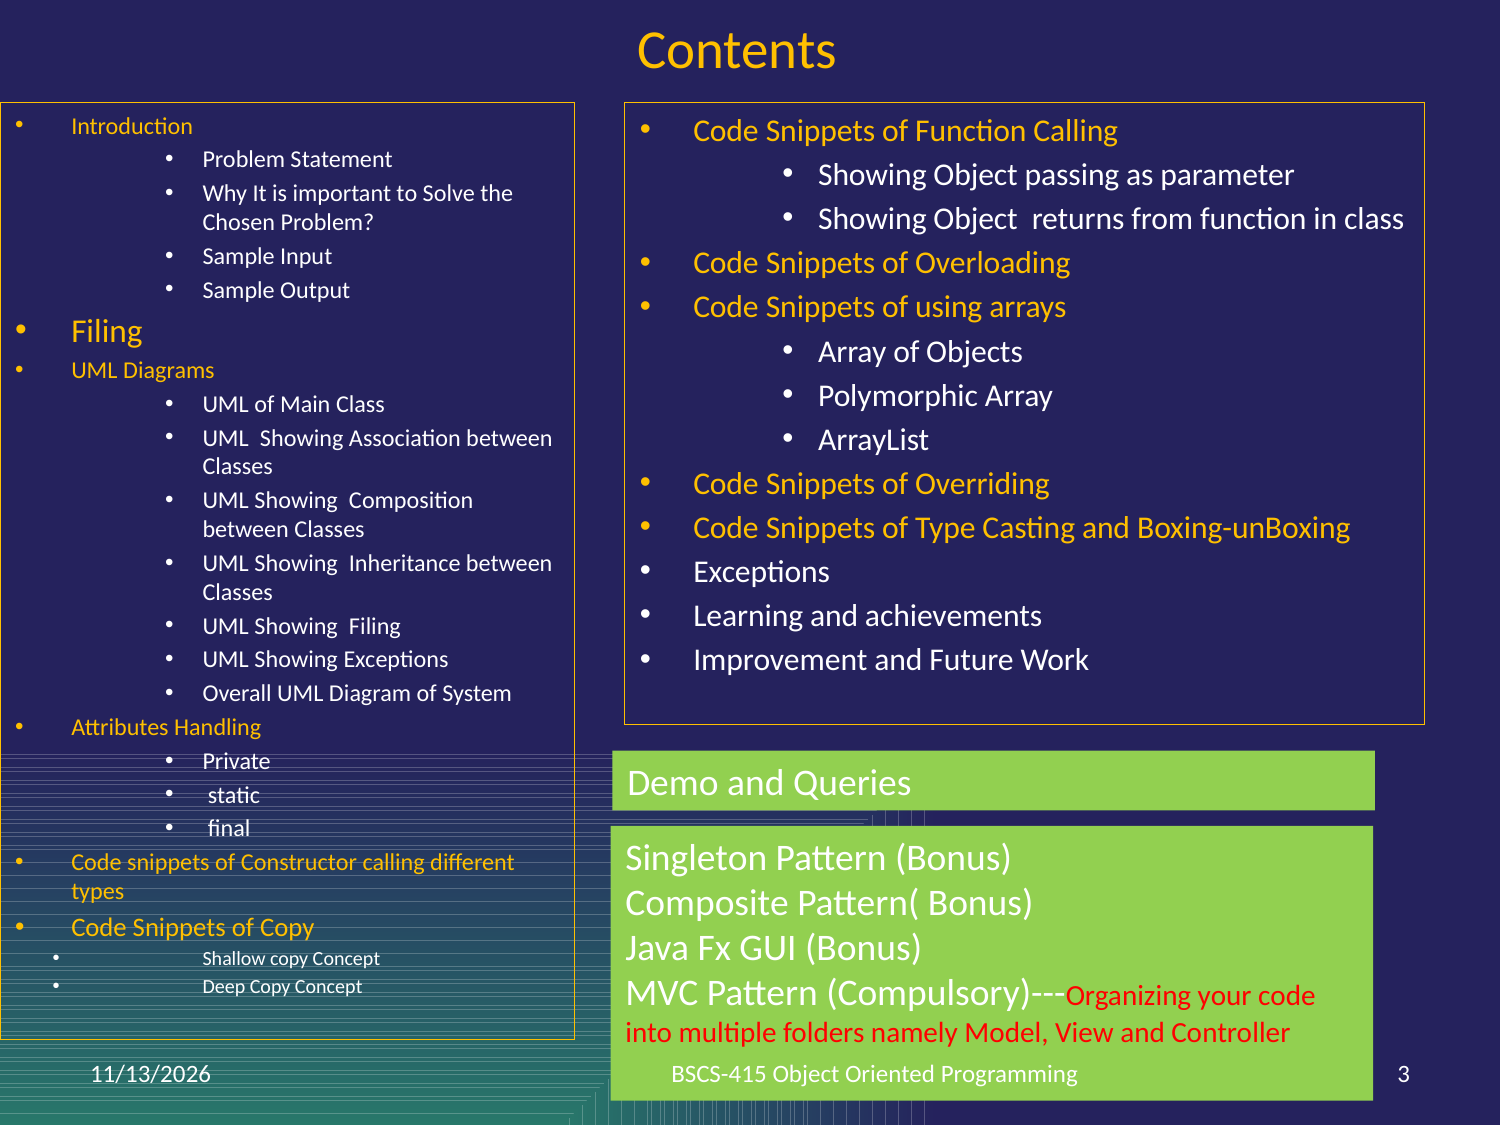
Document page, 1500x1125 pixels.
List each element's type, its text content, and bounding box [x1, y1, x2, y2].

footer BSCS-415 Object Oriented Programming [512, 1042, 1238, 1103]
slide_number 3 [1238, 1042, 1425, 1103]
text_box Code Snippets of Function Calling Showing Object passing as parameter Showing Object returns from function in class Code Snippets of Overloading Code Snippets of using arrays Array of Objects Polymorphic Array ArrayList Code Snippets of Overriding Code Snippets of Type Casting and Boxing-unBoxing Exceptions Learning and achievements Improvement and Future Work [624, 102, 1425, 725]
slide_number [75, 1042, 425, 1103]
text_box Demo and Queries [612, 750, 1375, 811]
title Contents [62, 6, 1413, 88]
text_box Singleton Pattern (Bonus) Composite Pattern( Bonus) Java Fx GUI (Bonus) MVC Pattern (Compulsory)---Organizing your code into multiple folders namely Model, View and Controller [610, 825, 1374, 1101]
list Introduction Problem Statement Why It is important to Solve the Chosen Problem? Sample Input Sample Output Filing UML Diagrams UML of Main Class UML Showing Association between Classes UML Showing Composition between Classes UML Showing Inheritance between Classes UML Showing Filing UML Showing Exceptions Overall UML Diagram of System Attributes Handling Private static final Code snippets of Constructor calling different types Code Snippets of Copy Shallow copy Concept Deep Copy Concept [0, 102, 575, 1040]
